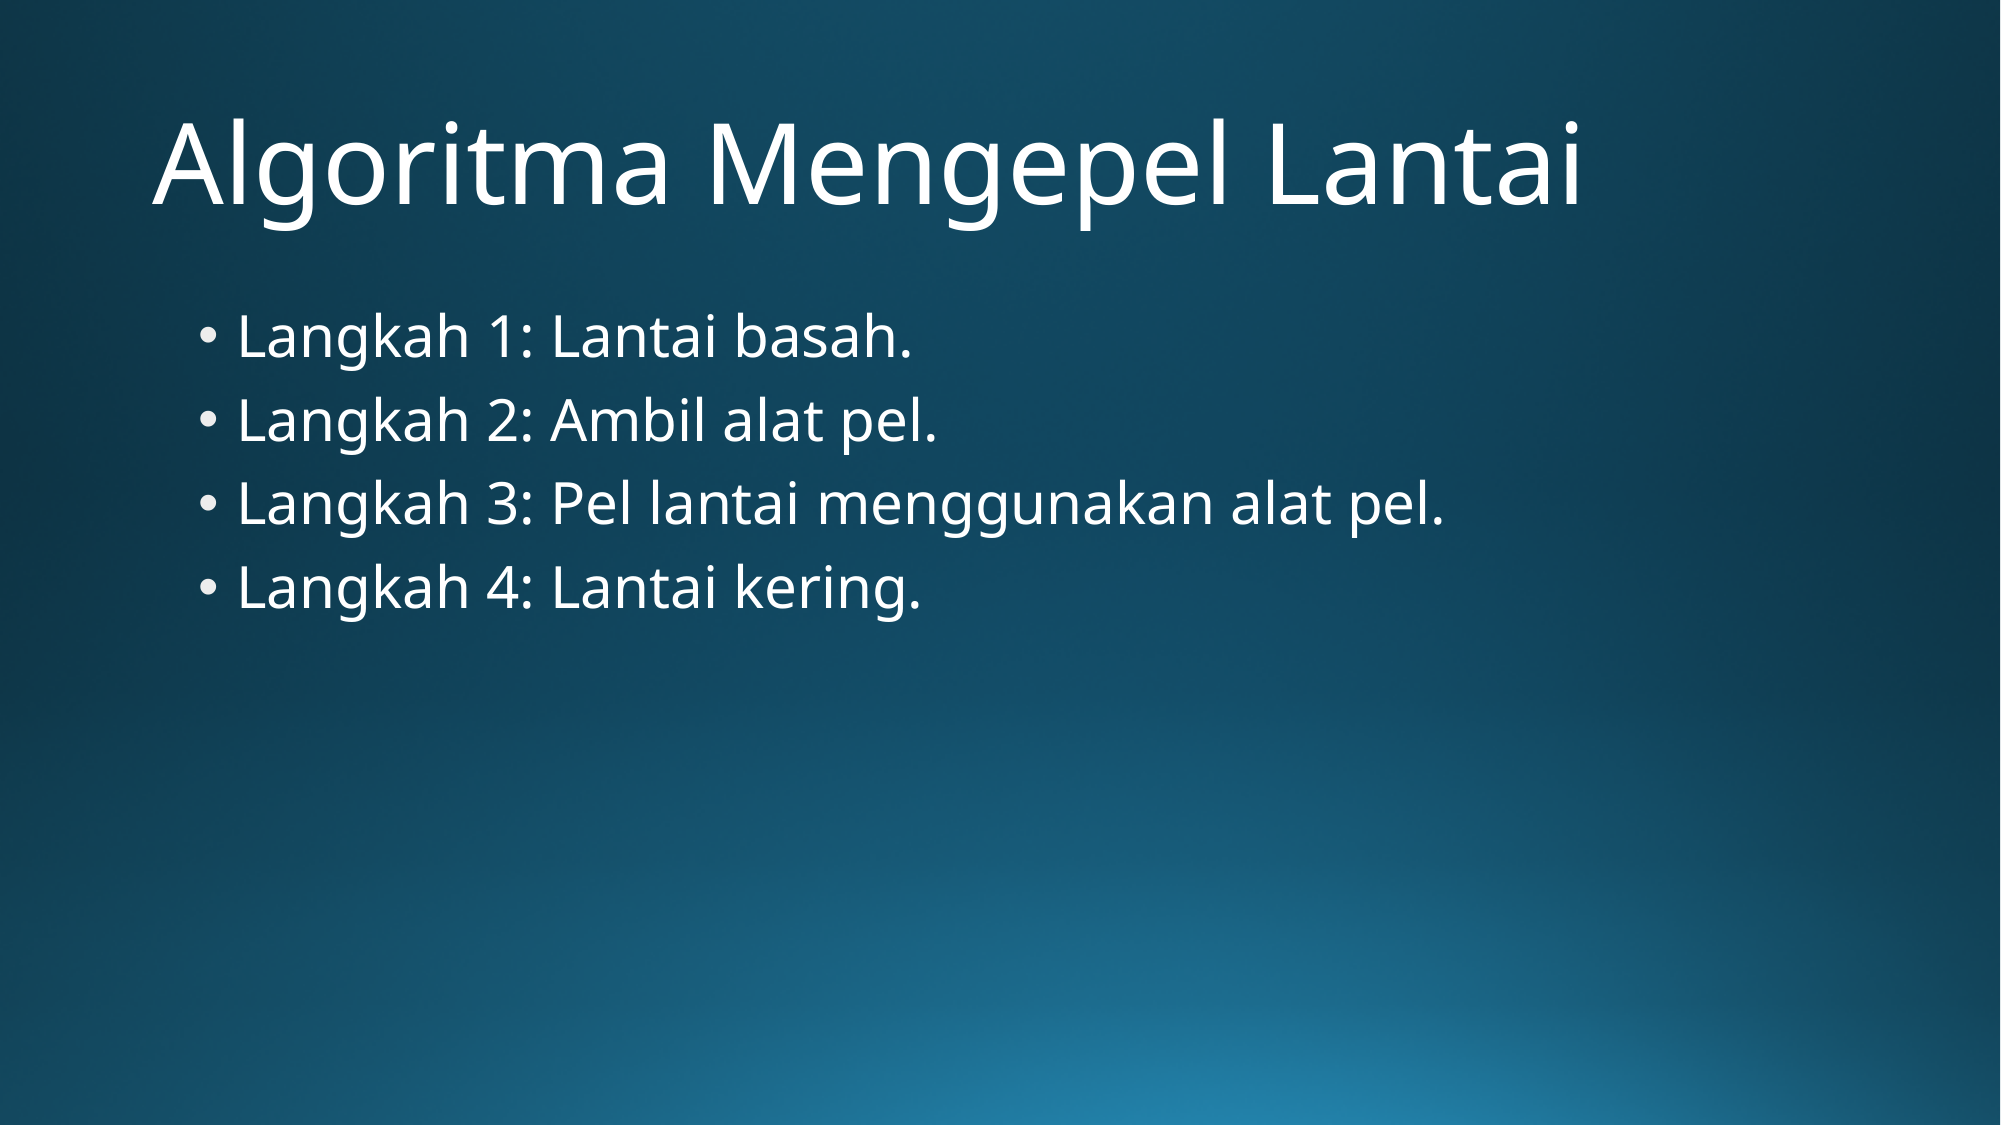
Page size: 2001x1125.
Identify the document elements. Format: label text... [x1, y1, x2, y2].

list Langkah 1: Lantai basah. Langkah 2: Ambil alat pel. Langkah 3: Pel lantai menggunakan alat pel. Langkah 4: Lantai kering. [183, 299, 1863, 1014]
title Algoritma Mengepel Lantai [137, 59, 1863, 278]
picture [0, 0, 2001, 1125]
